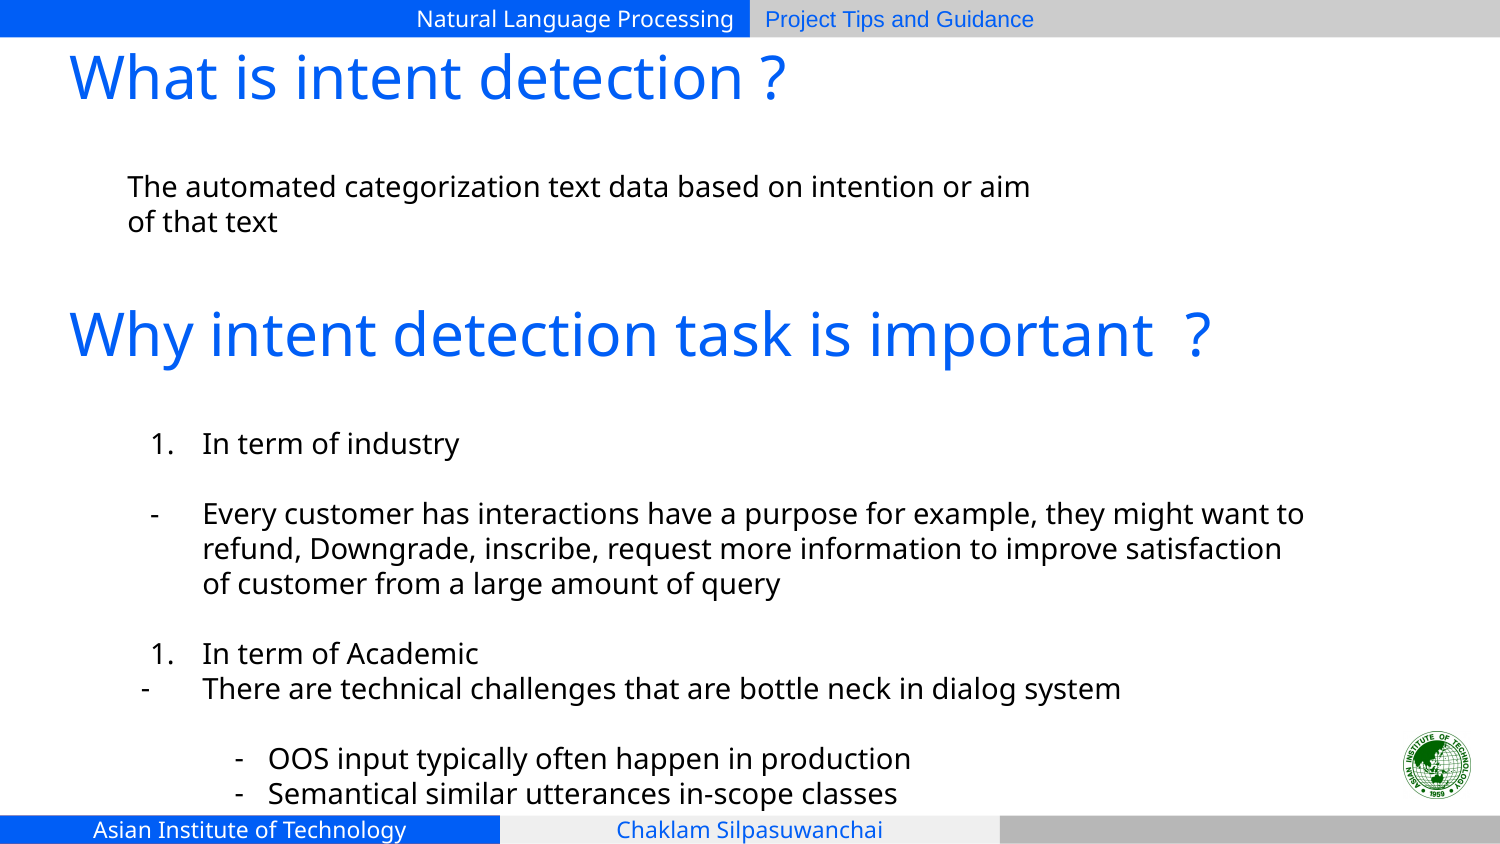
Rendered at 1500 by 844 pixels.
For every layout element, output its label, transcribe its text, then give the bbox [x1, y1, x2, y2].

text_box Why intent detection task is important ? [54, 280, 1340, 384]
text_box The automated categorization text data based on intention or aim of that text [112, 153, 1081, 254]
text_box In term of industry Every customer has interactions have a purpose for example, they might want to refund, Downgrade, inscribe, request more information to improve satisfaction of customer from a large amount of query In term of Academic There are technical challenges that are bottle neck in dialog system OOS input typically often happen in production Semantical similar utterances in-scope classes [112, 410, 1325, 844]
picture [1403, 731, 1471, 799]
text_box What is intent detection ? [54, 24, 1139, 127]
